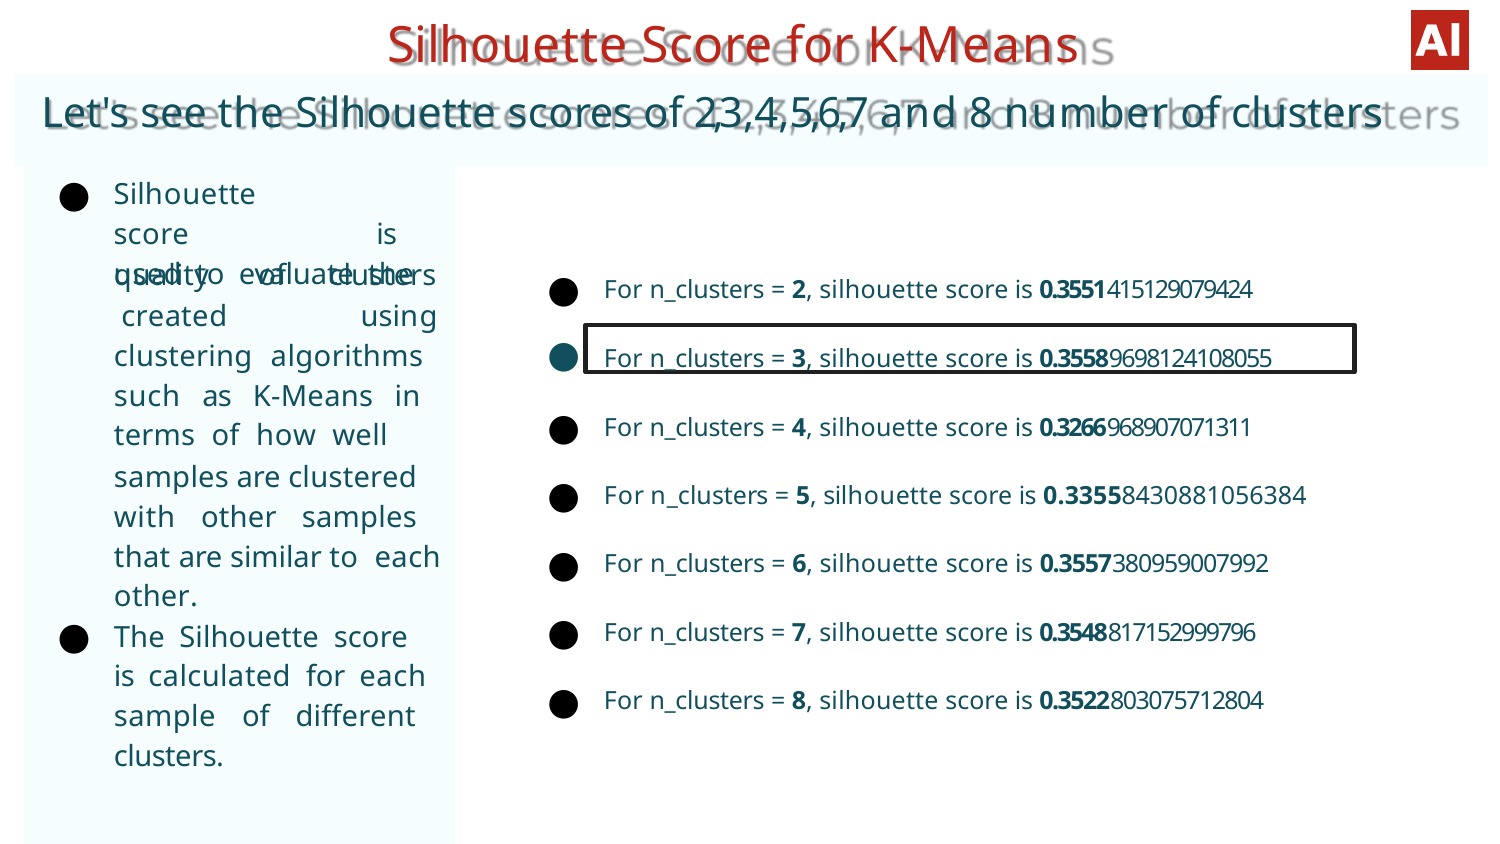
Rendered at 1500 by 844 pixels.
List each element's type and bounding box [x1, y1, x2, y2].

picture [1411, 10, 1469, 70]
text_box [15, 73, 1489, 844]
text_box [389, 0, 1148, 72]
